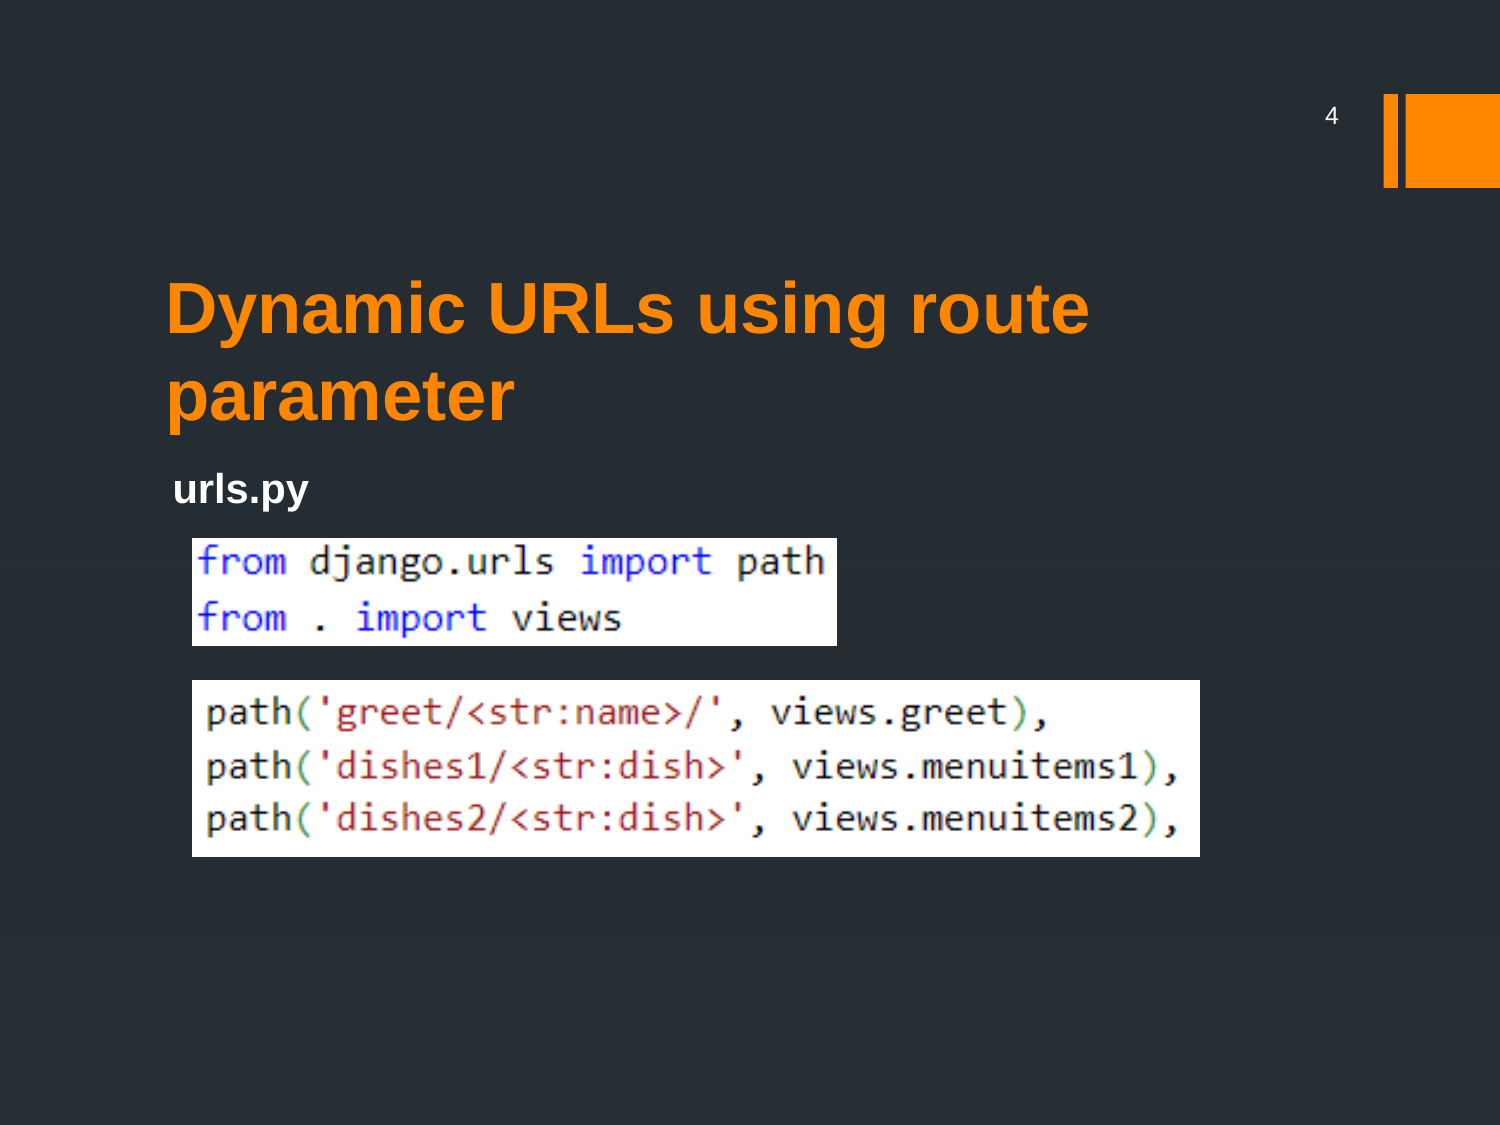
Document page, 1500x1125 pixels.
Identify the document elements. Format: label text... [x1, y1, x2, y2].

slide_number 4 [1199, 90, 1355, 140]
picture [192, 680, 1201, 858]
list urls.py [150, 454, 1350, 1035]
title Dynamic URLs using route parameter [150, 253, 1350, 443]
picture [192, 538, 838, 647]
